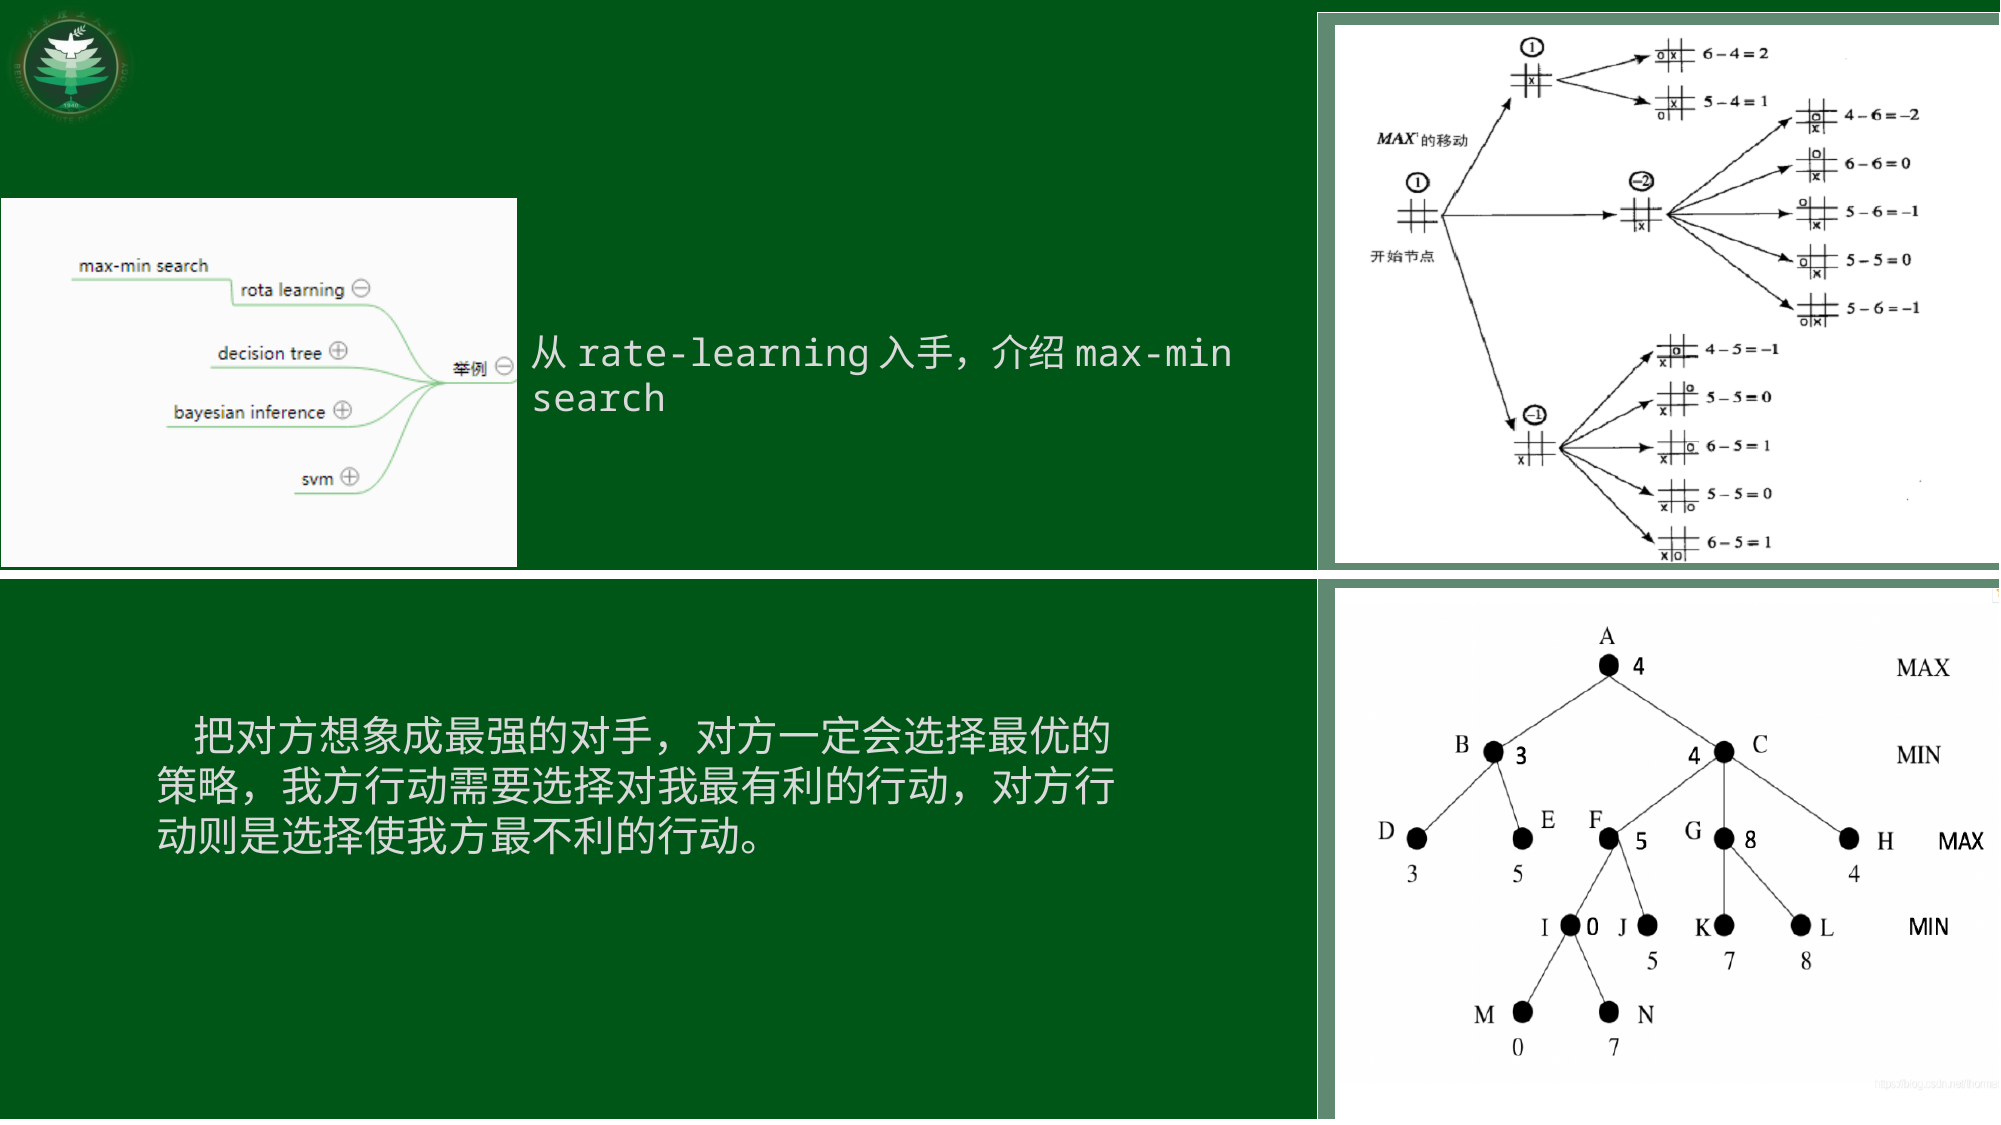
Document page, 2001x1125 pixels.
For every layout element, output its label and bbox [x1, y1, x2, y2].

text_box [1317, 1119, 1335, 1125]
picture [0, 0, 2000, 1125]
